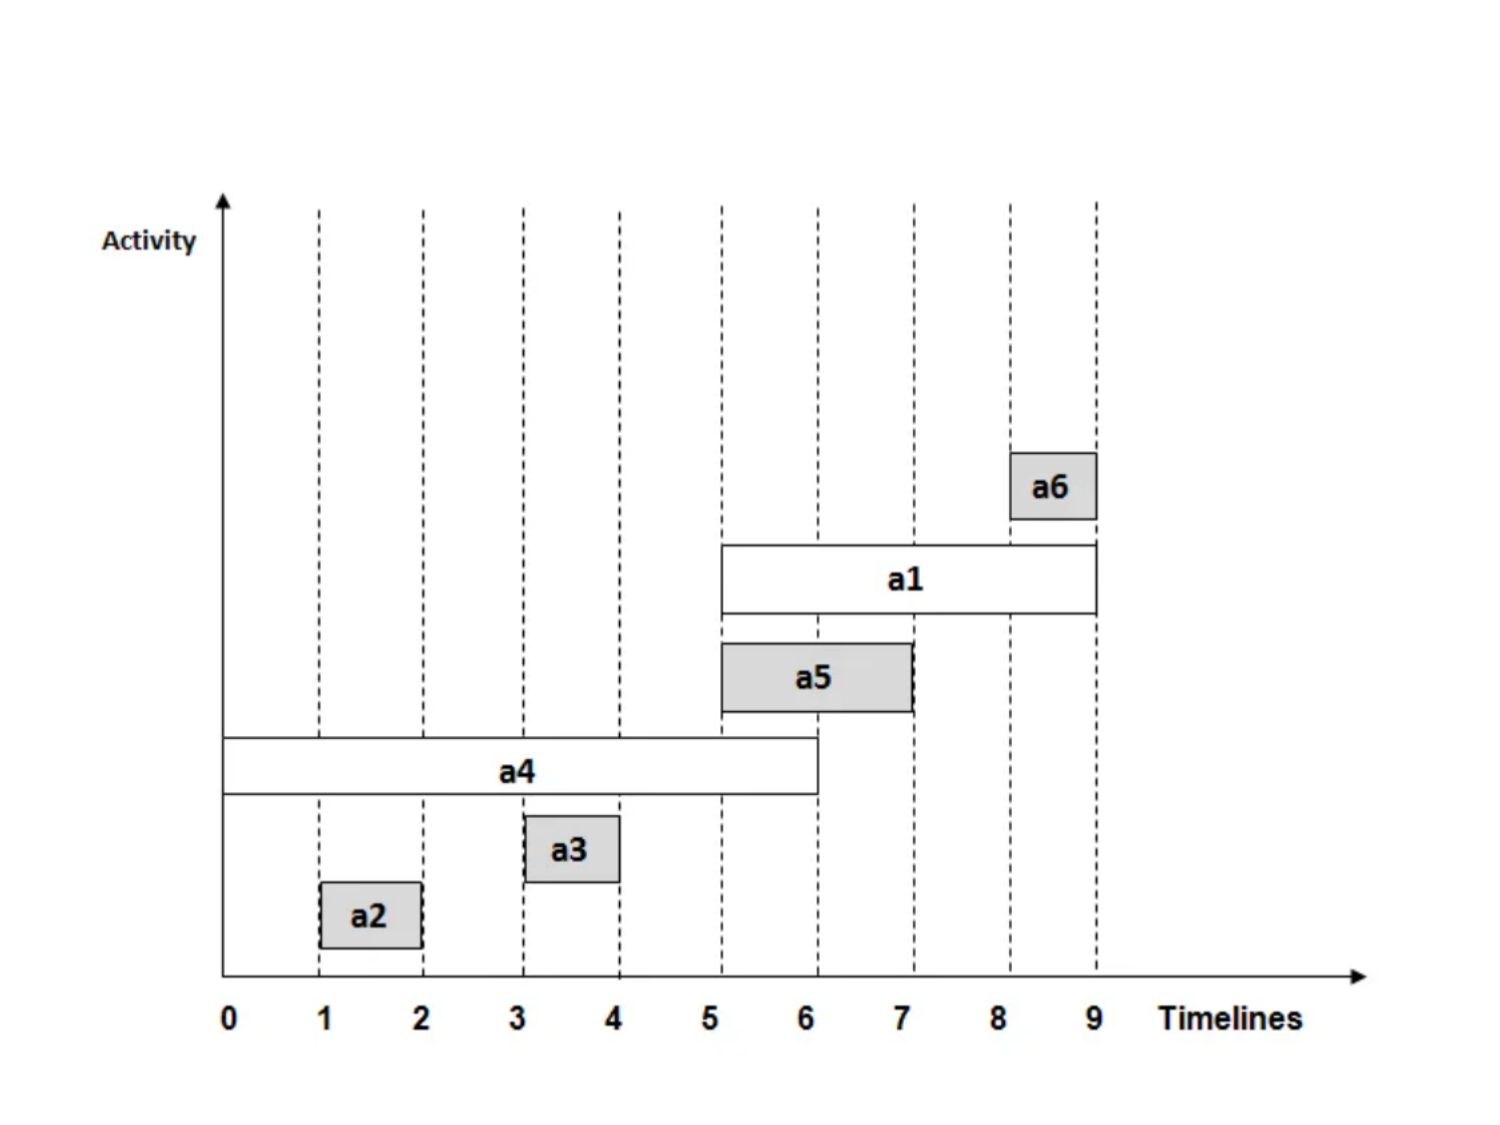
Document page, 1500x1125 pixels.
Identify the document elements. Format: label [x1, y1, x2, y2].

picture [74, 137, 1448, 1057]
